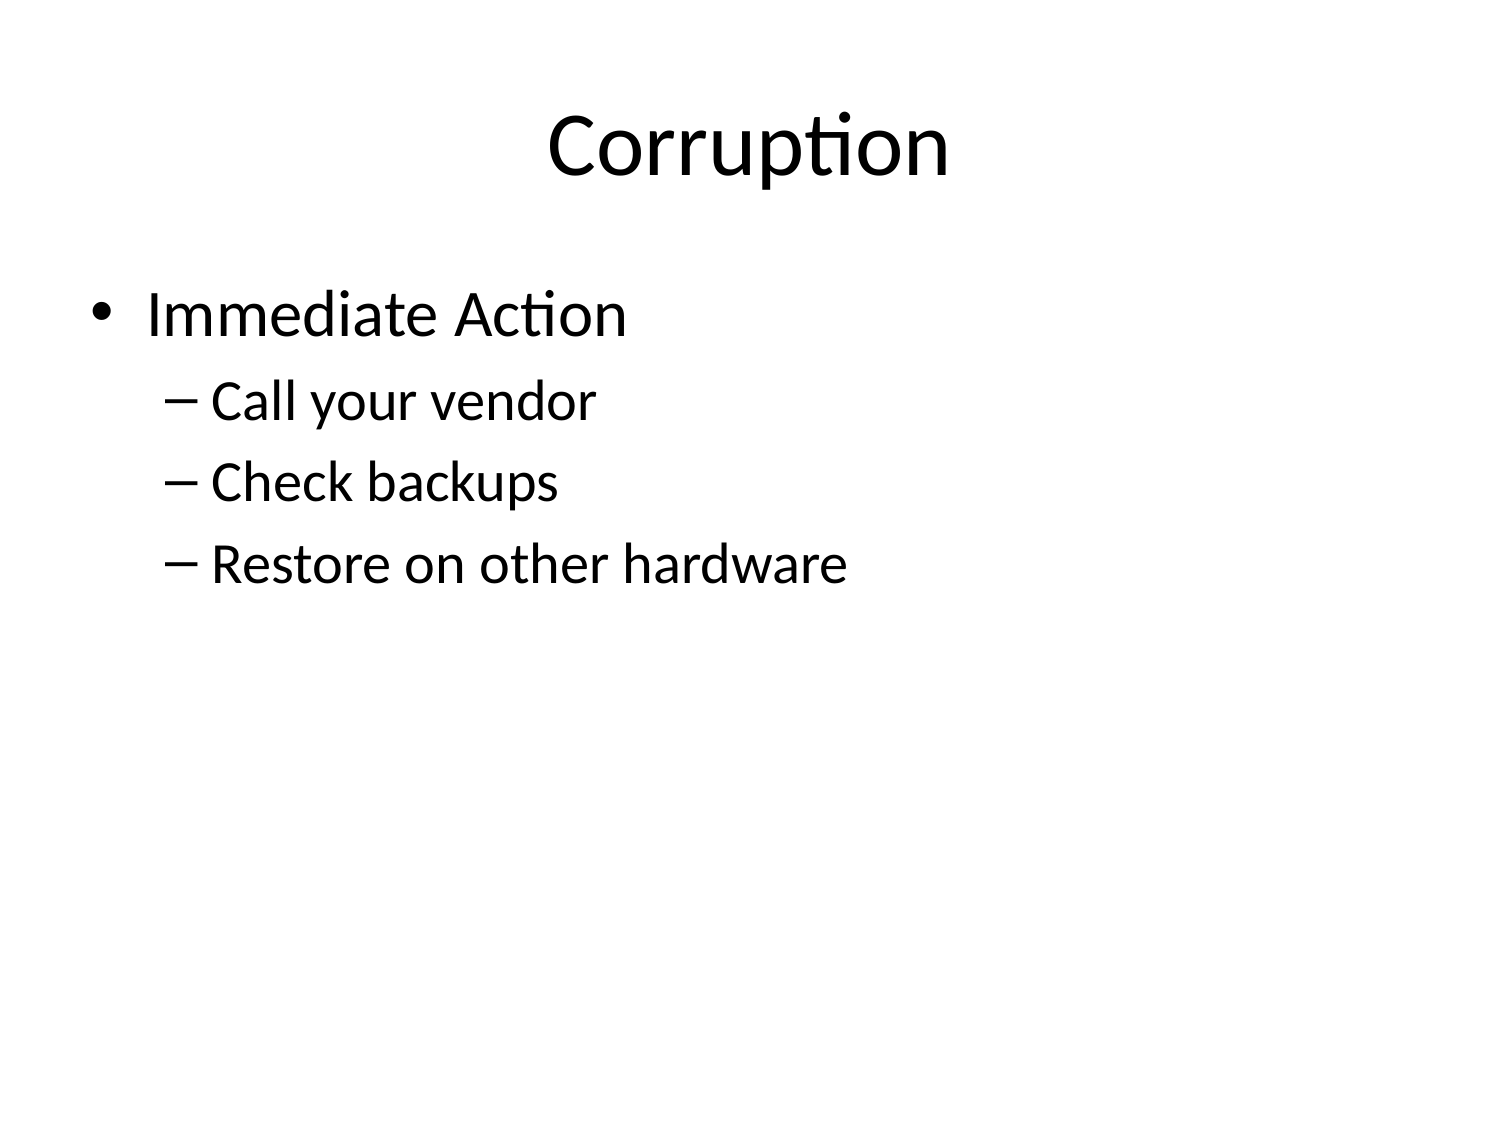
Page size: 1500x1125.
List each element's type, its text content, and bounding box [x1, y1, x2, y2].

list Immediate Action Call your vendor Check backups Restore on other hardware [75, 262, 1425, 1005]
title Corruption [75, 45, 1425, 233]
